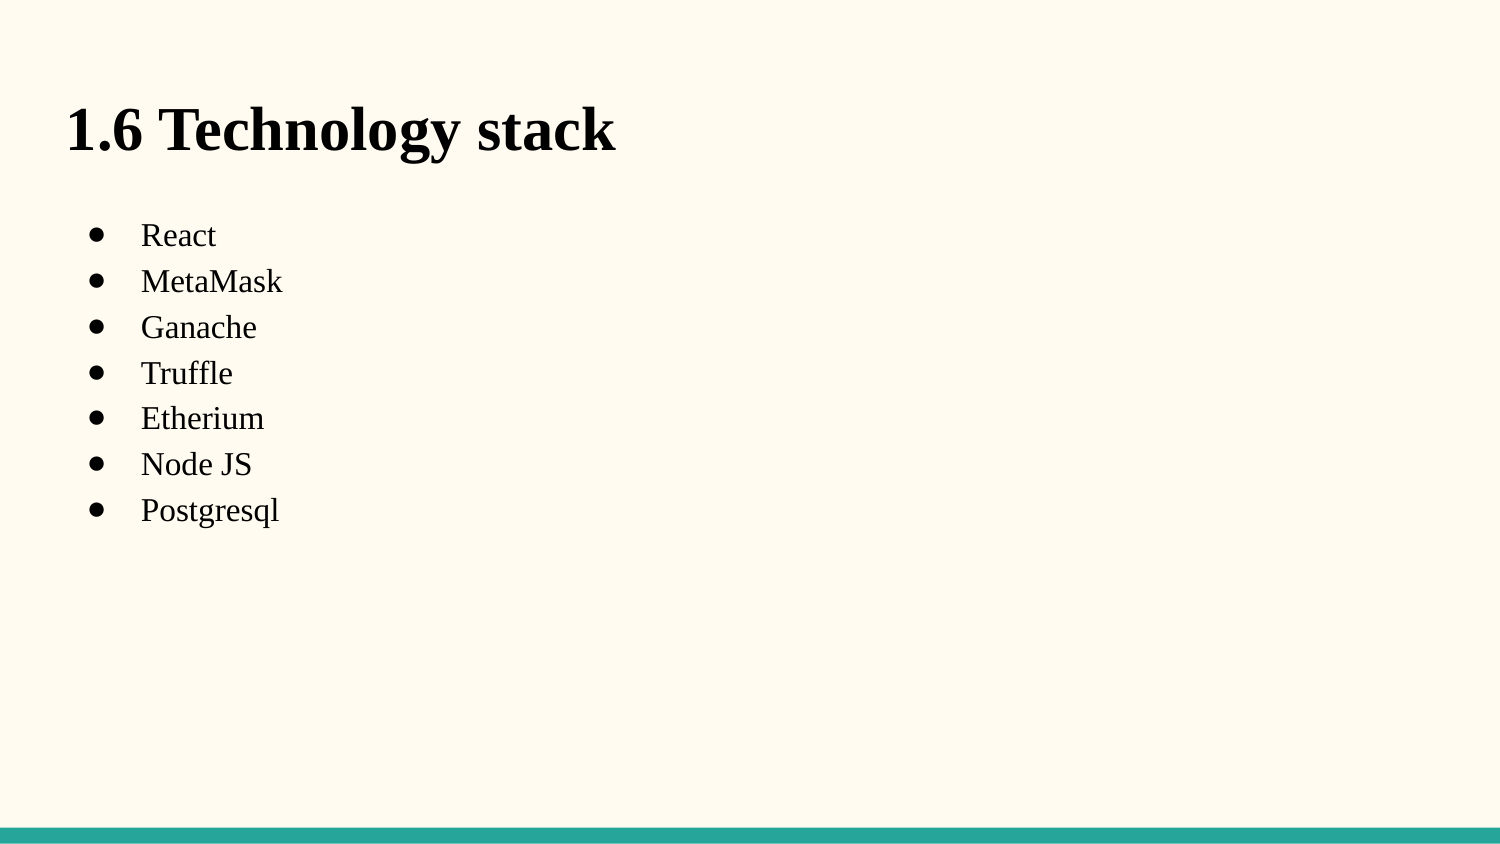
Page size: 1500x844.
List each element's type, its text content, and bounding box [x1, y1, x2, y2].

text_box React MetaMask Ganache Truffle Etherium Node JS Postgresql [51, 192, 1449, 750]
text_box 1.6 Technology stack [51, 72, 1449, 174]
